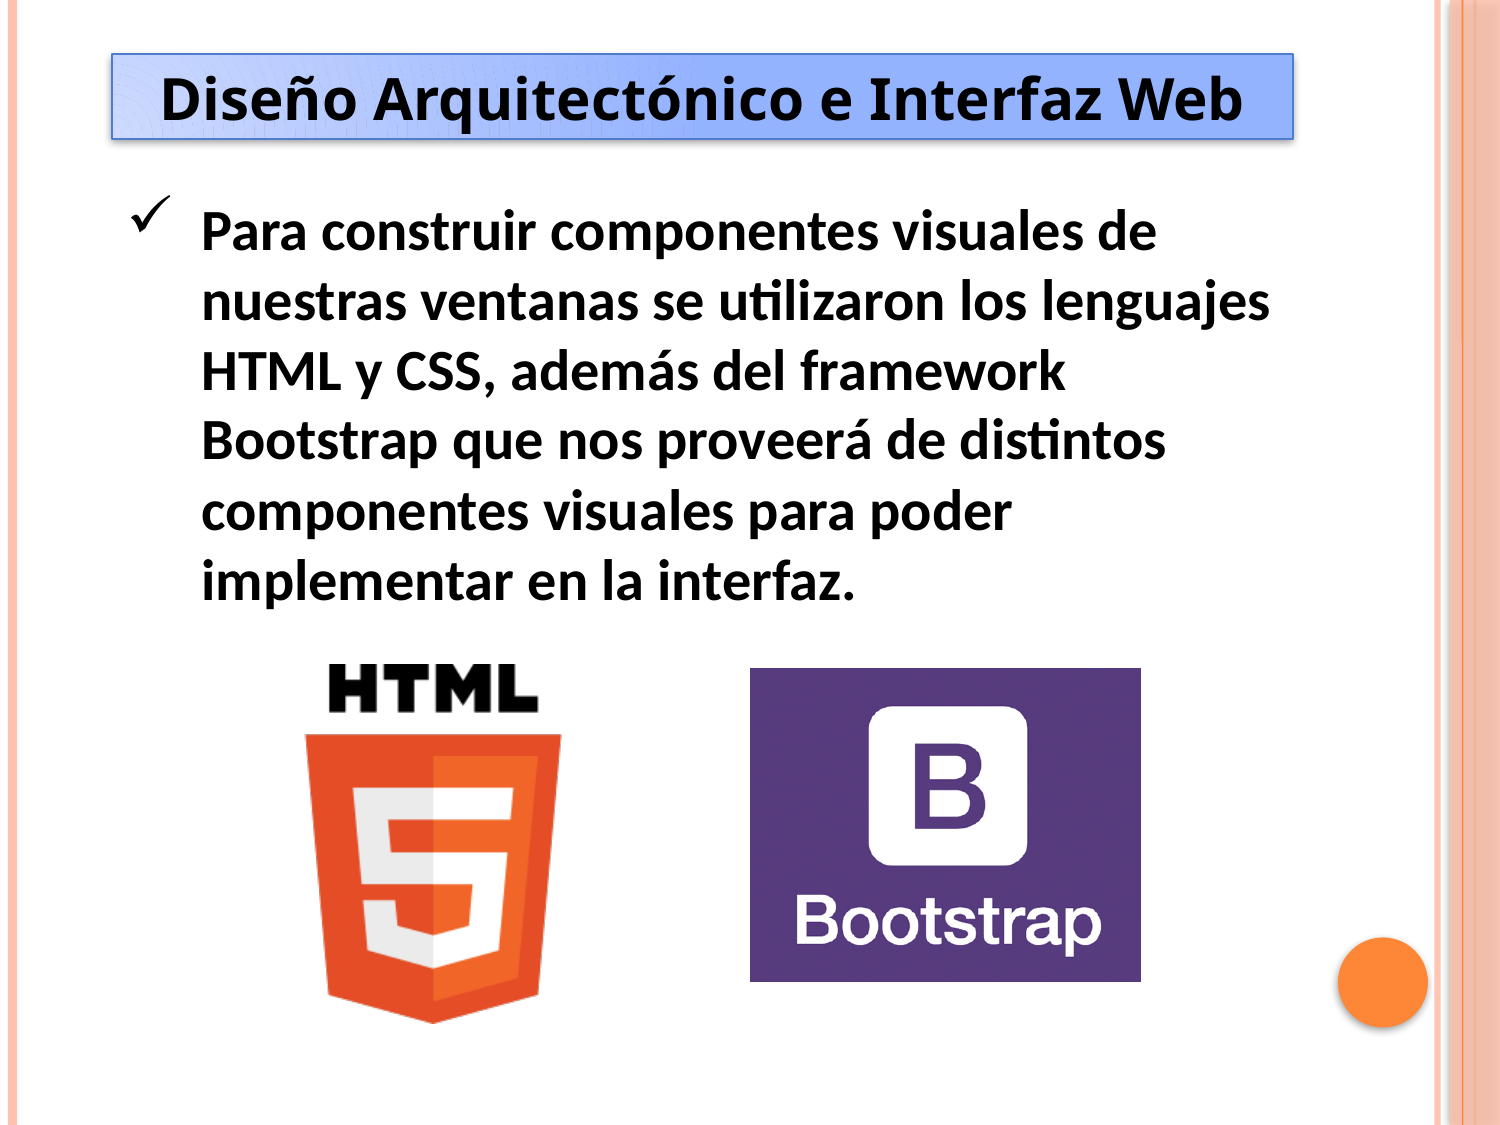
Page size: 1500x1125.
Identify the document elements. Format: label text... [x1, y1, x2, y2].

picture [253, 663, 615, 1025]
text_box Diseño Arquitectónico e Interfaz Web [111, 53, 1294, 140]
picture [749, 668, 1142, 982]
text_box Para construir componentes visuales de nuestras ventanas se utilizaron los lenguajes HTML y CSS, además del framework Bootstrap que nos proveerá de distintos componentes visuales para poder implementar en la interfaz. [111, 184, 1293, 620]
